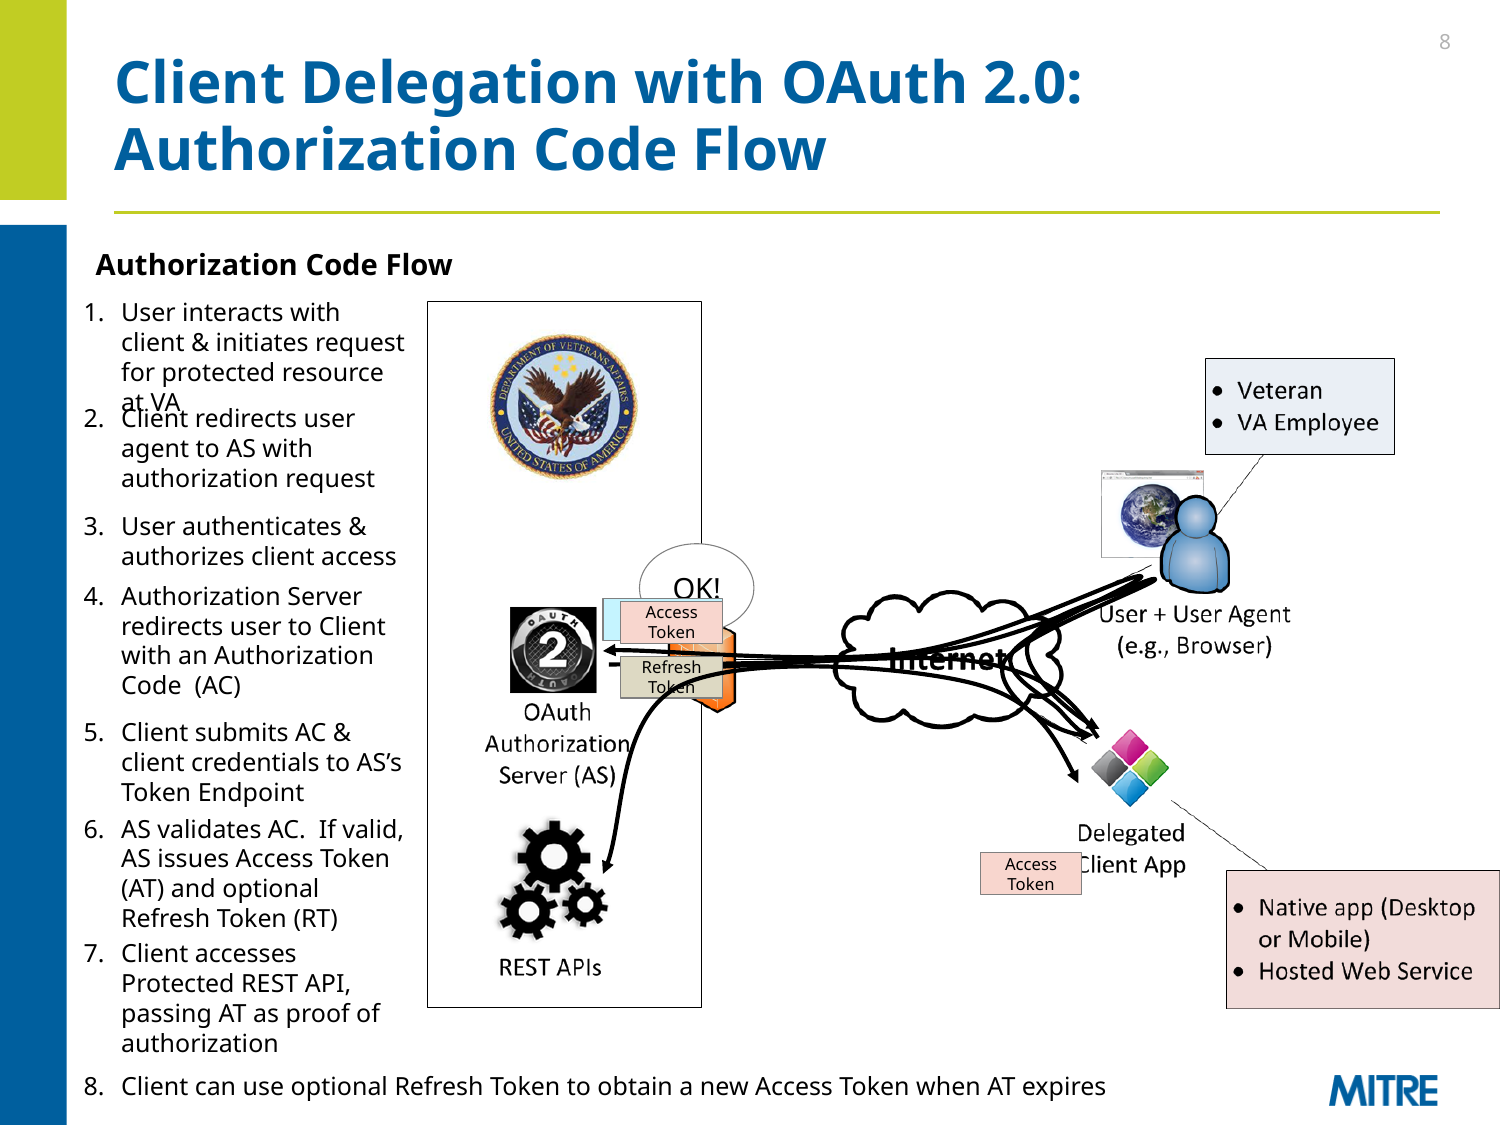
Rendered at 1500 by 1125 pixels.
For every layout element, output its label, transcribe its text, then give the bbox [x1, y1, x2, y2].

text_box User authenticates & authorizes client access [68, 503, 421, 572]
text_box Authorization Code Flow [80, 238, 585, 289]
slide_number 8 [1384, 35, 1466, 65]
text_box User interacts with client & initiates request for protected resource at VA [68, 289, 423, 395]
text_box Client can use optional Refresh Token to obtain a new Access Token when AT expires [68, 1062, 1223, 1108]
text_box AS validates AC. If valid, AS issues Access Token (AT) and optional Refresh Token (RT) [68, 805, 421, 930]
picture [1329, 1072, 1440, 1113]
text_box Client accesses Protected REST API, passing AT as proof of authorization [68, 930, 423, 1062]
title Client Delegation with OAuth 2.0: Authorization Code Flow [99, 37, 1450, 193]
text_box Client submits AC & client credentials to AS’s Token Endpoint [68, 709, 421, 805]
text_box Client redirects user agent to AS with authorization request [68, 395, 421, 500]
picture [426, 300, 1500, 1009]
text_box Authorization Server redirects user to Client with an Authorization Code (AC) [68, 572, 421, 708]
